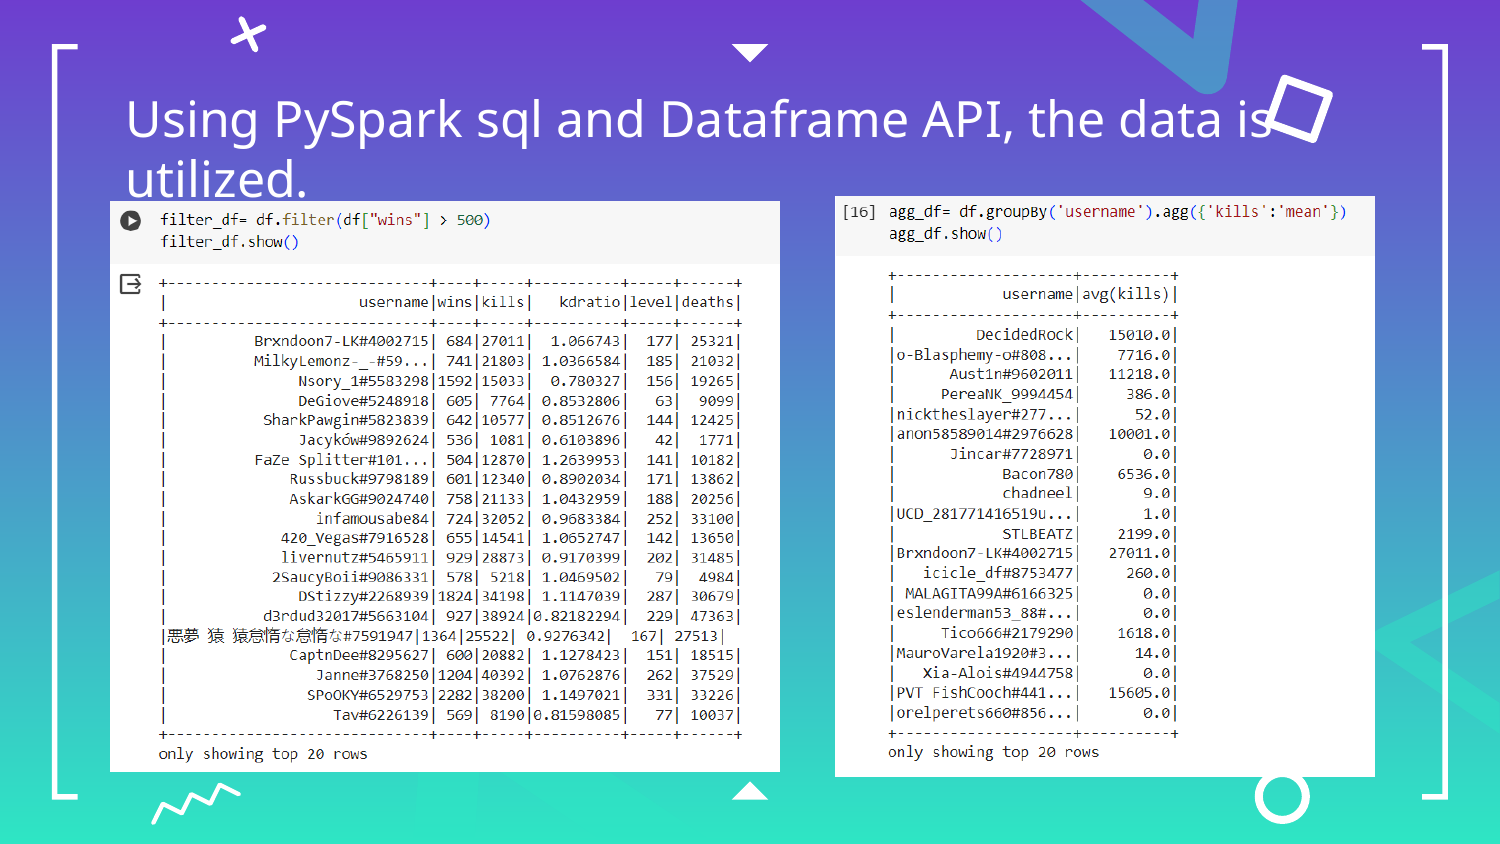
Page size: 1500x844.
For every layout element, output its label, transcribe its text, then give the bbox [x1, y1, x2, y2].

picture [110, 201, 780, 772]
title Using PySpark sql and Dataframe API, the data is utilized. [110, 72, 1303, 210]
picture [835, 196, 1375, 777]
